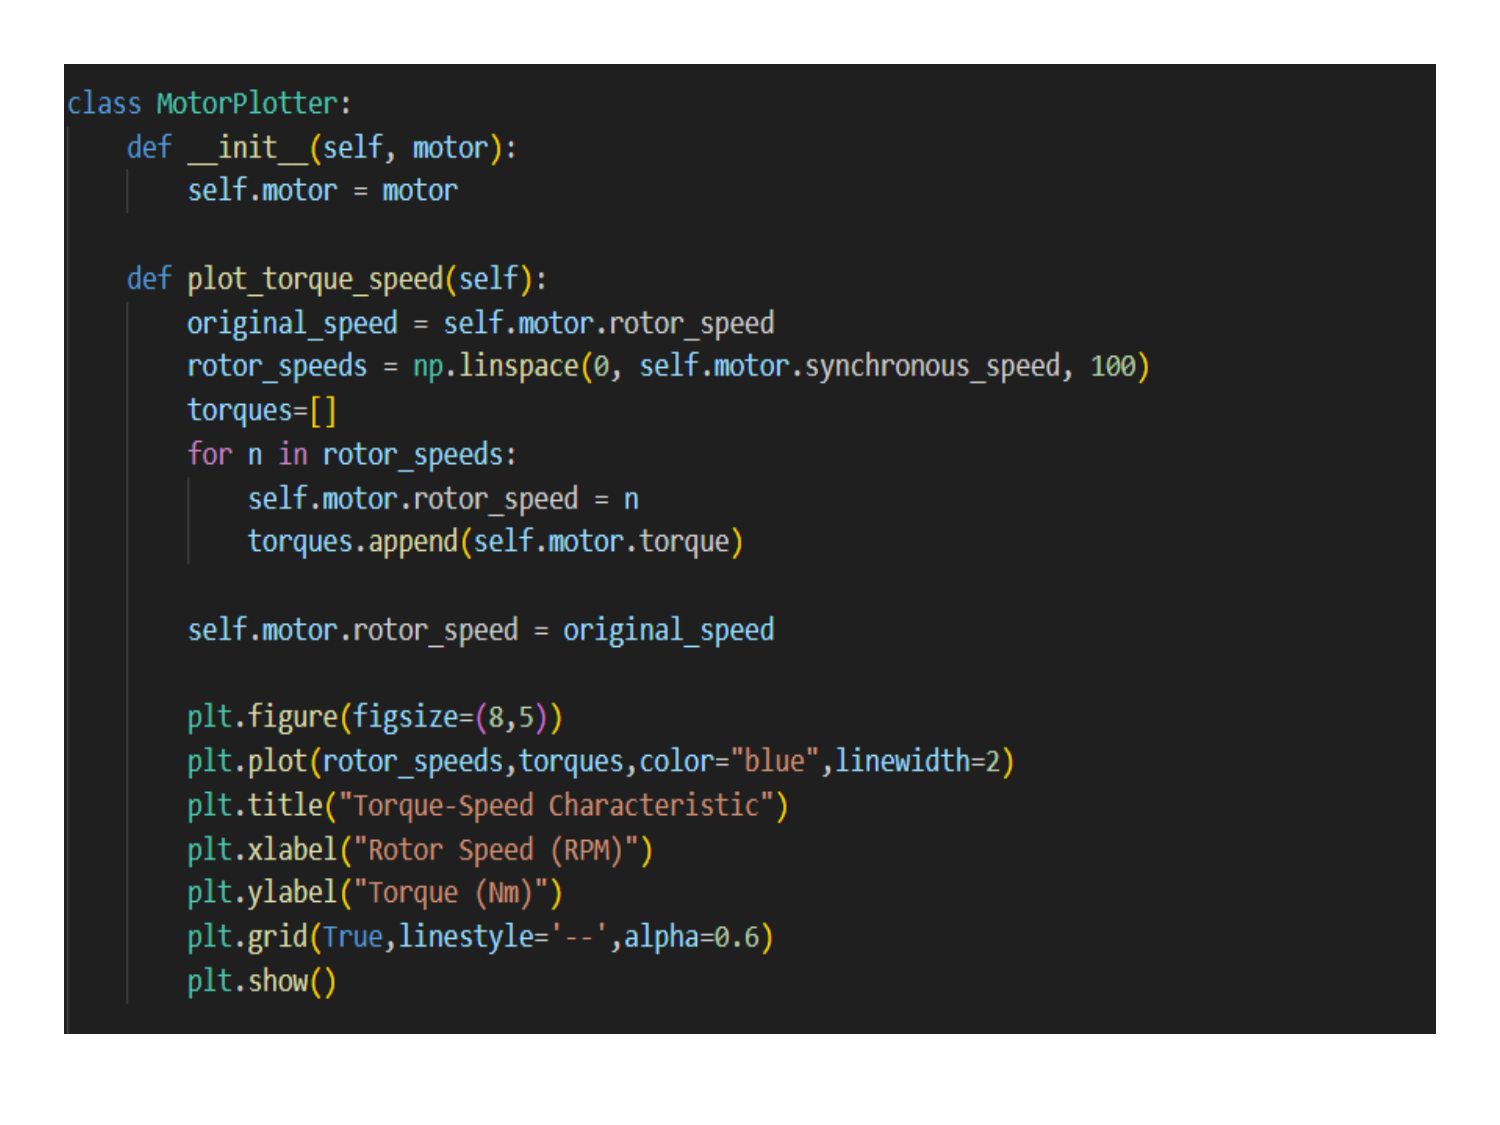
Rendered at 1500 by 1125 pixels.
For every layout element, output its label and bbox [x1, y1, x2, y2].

picture [64, 63, 1436, 1035]
